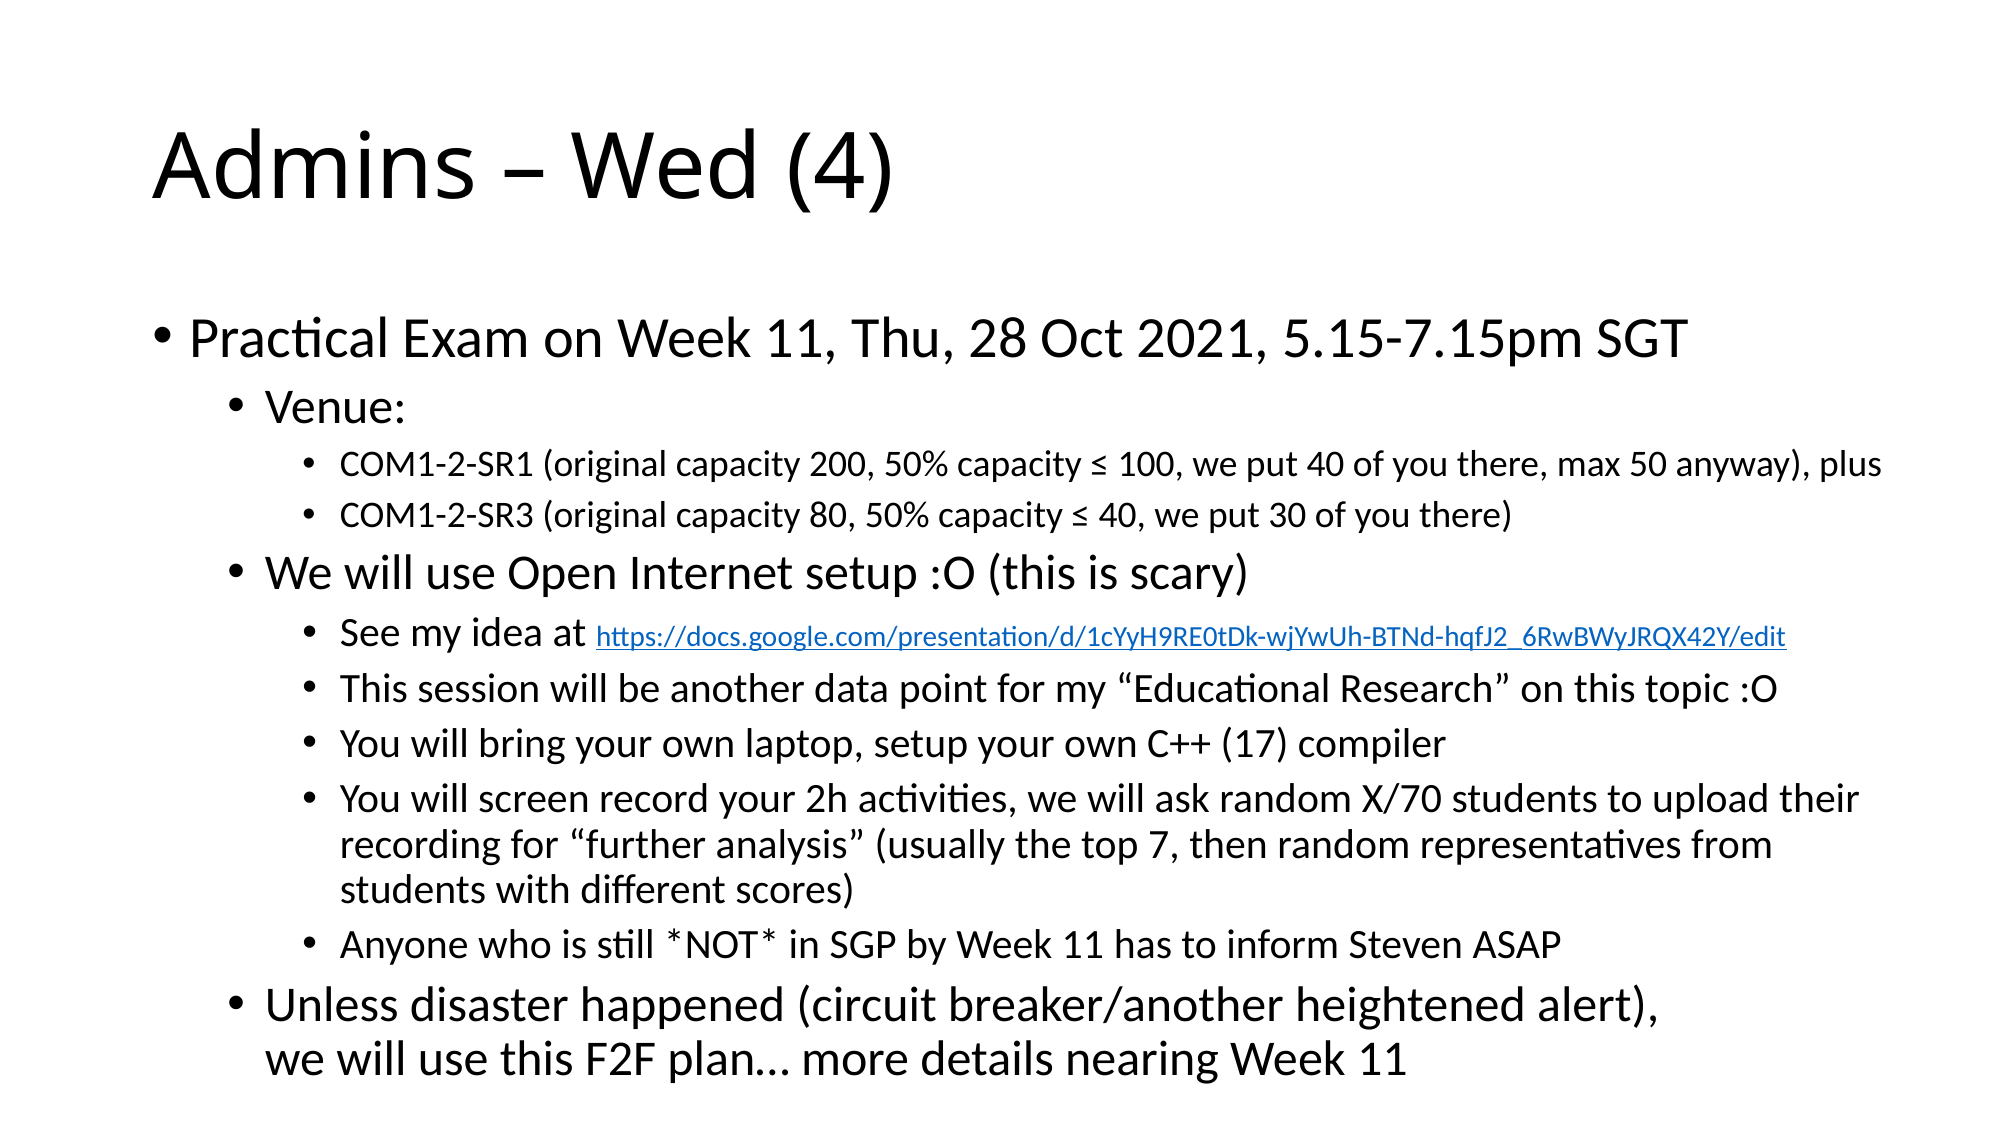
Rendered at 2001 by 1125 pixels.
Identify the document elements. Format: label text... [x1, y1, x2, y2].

title Admins – Wed (4) [137, 59, 1863, 278]
list Practical Exam on Week 11, Thu, 28 Oct 2021, 5.15-7.15pm SGT Venue: COM1-2-SR1 (original capacity 200, 50% capacity ≤ 100, we put 40 of you there, max 50 anyway), plus COM1-2-SR3 (original capacity 80, 50% capacity ≤ 40, we put 30 of you there) We will use Open Internet setup :O (this is scary) See my idea at https://docs.google.com/presentation/d/1cYyH9RE0tDk-wjYwUh-BTNd-hqfJ2_6RwBWyJRQX42Y/edit This session will be another data point for my “Educational Research” on this topic :O You will bring your own laptop, setup your own C++ (17) compiler You will screen record your 2h activities, we will ask random X/70 students to upload their recording for “further analysis” (usually the top 7, then random representatives from students with different scores) Anyone who is still *NOT* in SGP by Week 11 has to inform Steven ASAP Unless disaster happened (circuit breaker/another heightened alert), we will use this F2F plan… more details nearing Week 11 [137, 299, 1931, 1125]
